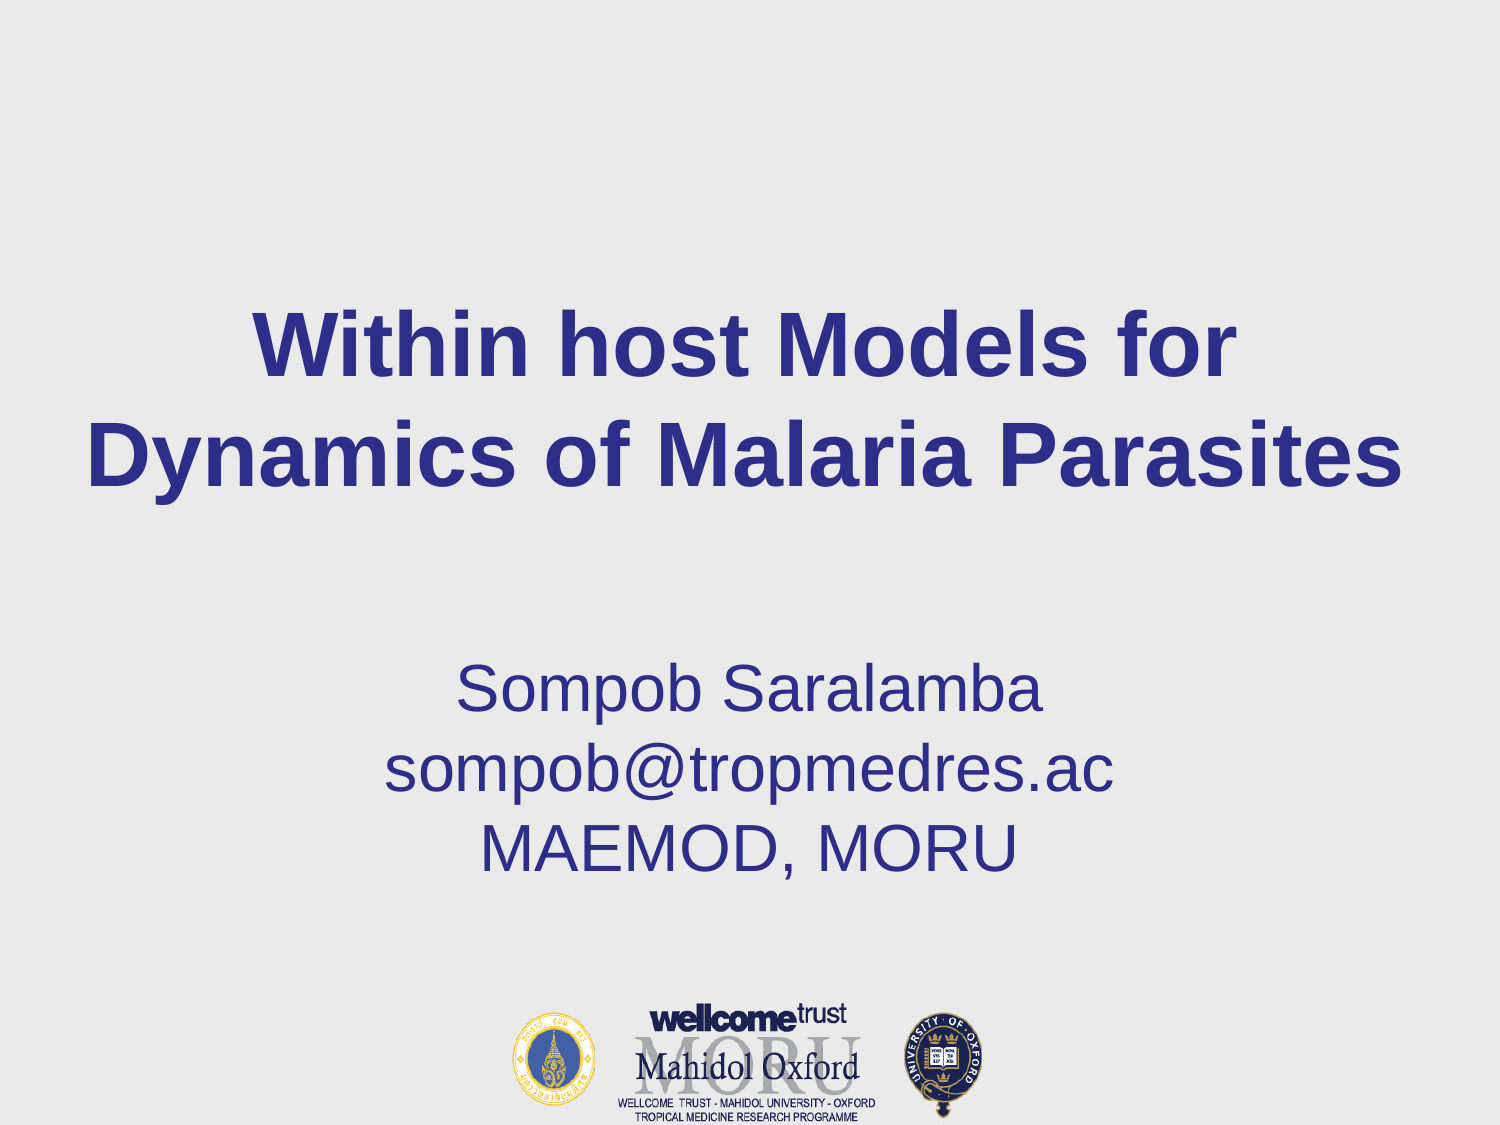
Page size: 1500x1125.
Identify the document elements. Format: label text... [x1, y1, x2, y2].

picture [512, 1003, 982, 1125]
title Within host Models for Dynamics of Malaria Parasites [15, 274, 1477, 516]
subtitle Sompob Saralamba sompob@tropmedres.ac MAEMOD, MORU [225, 637, 1275, 925]
